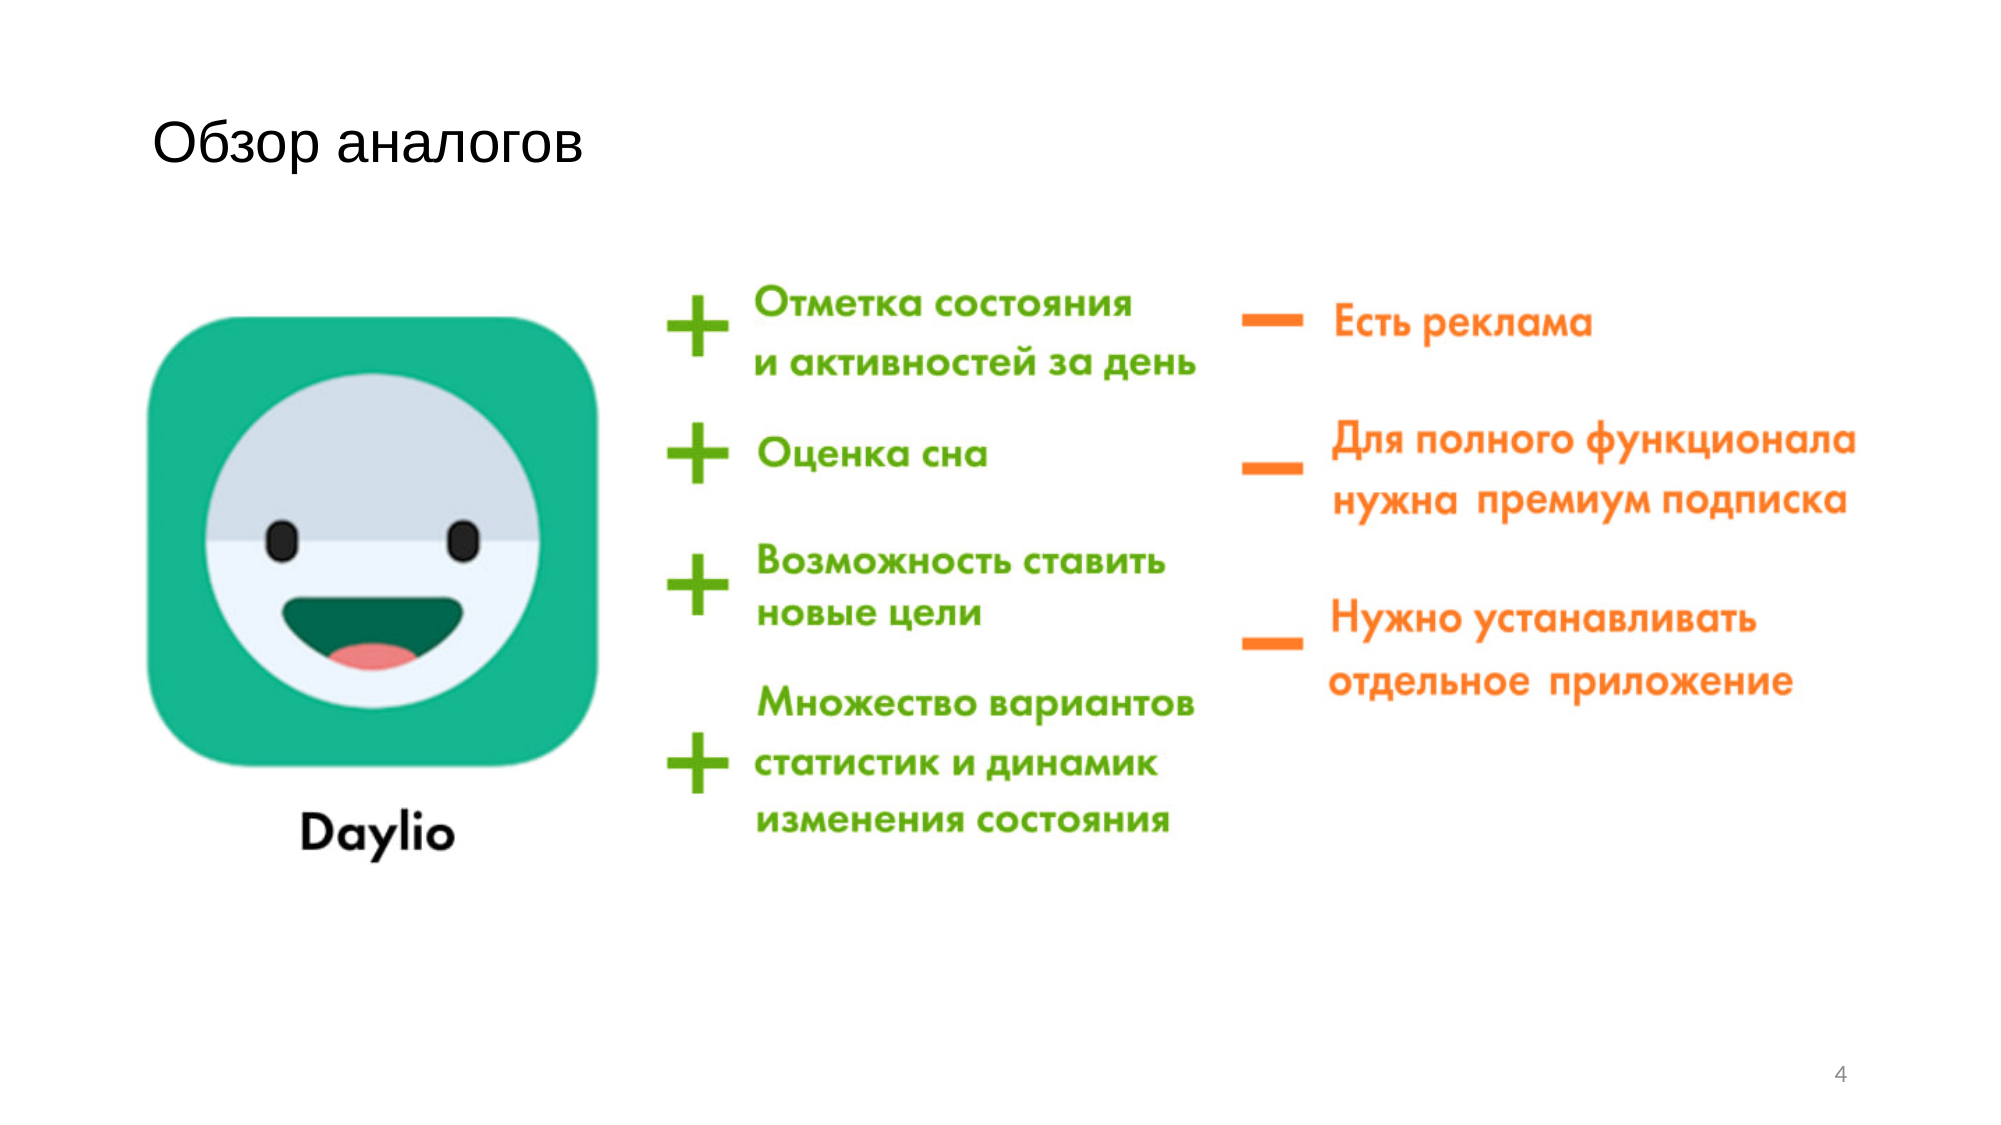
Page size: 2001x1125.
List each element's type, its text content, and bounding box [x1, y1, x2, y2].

picture [103, 277, 1882, 883]
title Обзор аналогов [137, 35, 1863, 253]
slide_number 4 [1412, 1042, 1863, 1103]
